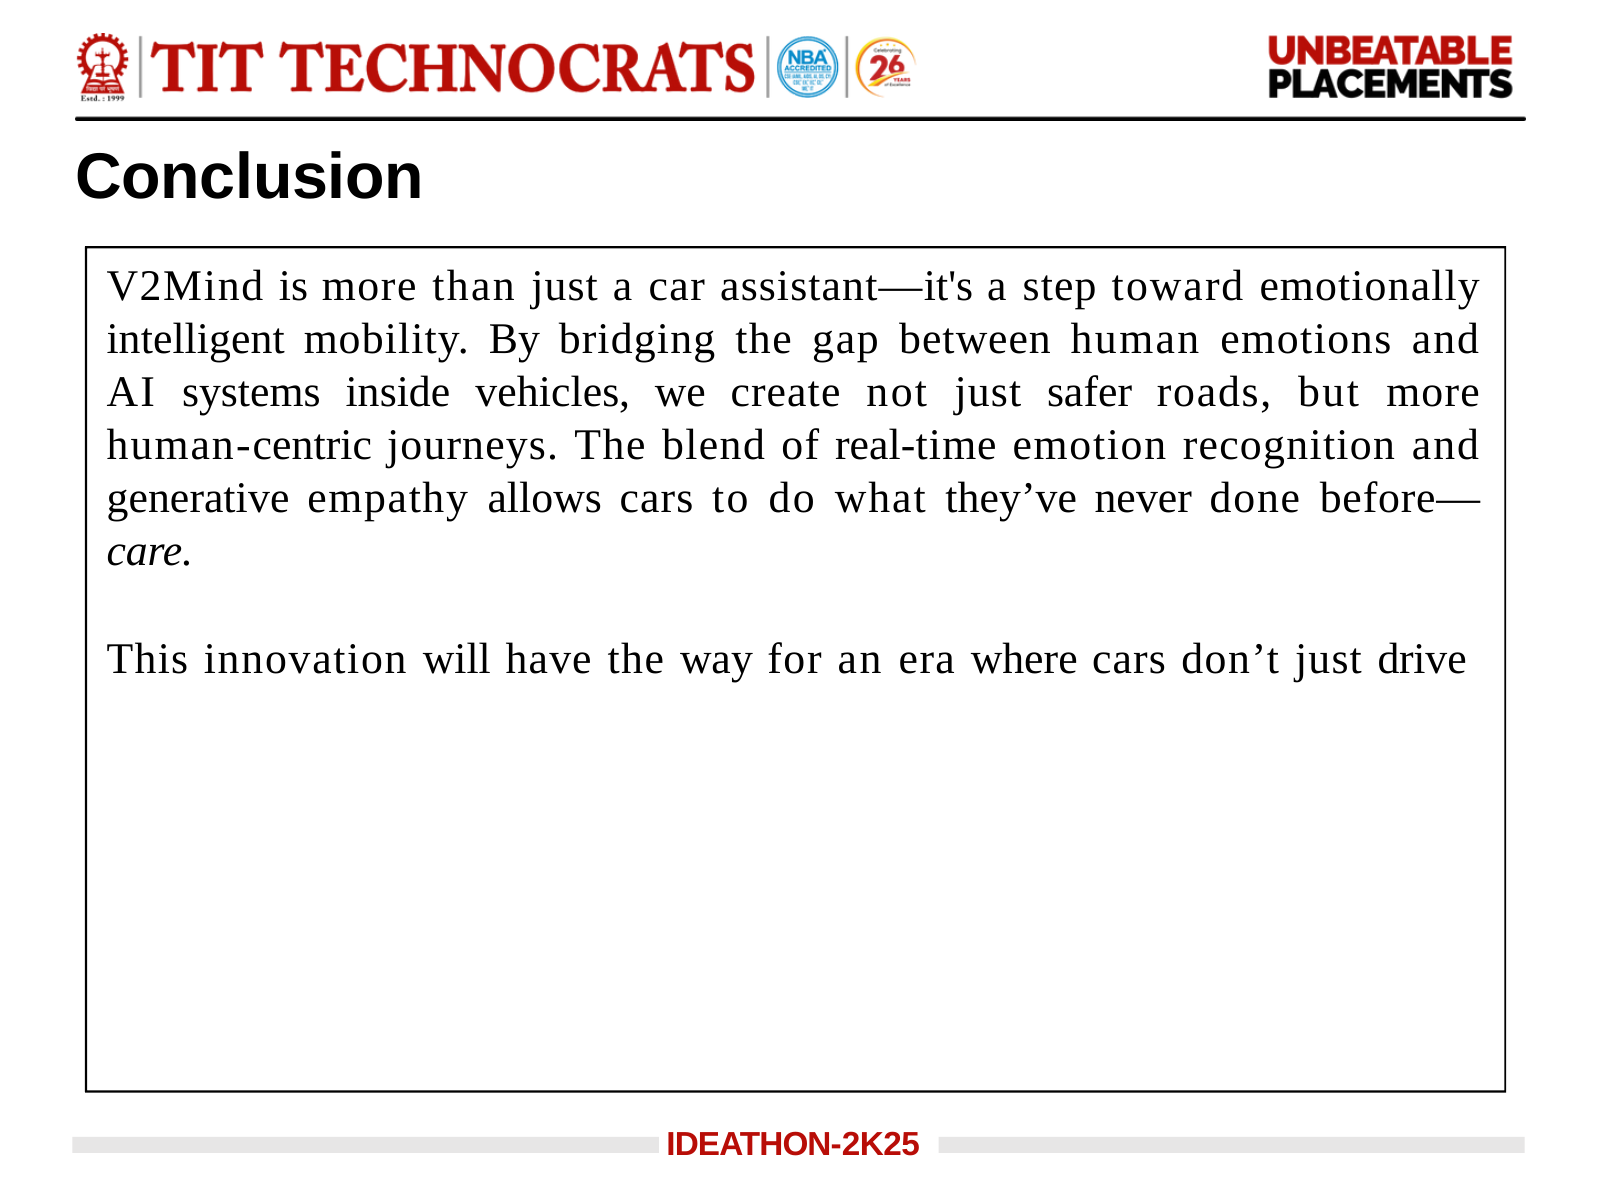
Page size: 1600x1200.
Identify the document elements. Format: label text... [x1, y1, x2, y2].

title Conclusion [72, 132, 426, 335]
text_box IDEATHON-2K25 [664, 1119, 927, 1162]
list V2Mind is more than just a car assistant—it's a step toward emotionally intelligent mobility. By bridging the gap between human emotions and AI systems inside vehicles, we create not just safer roads, but more human-centric journeys. The blend of real-time emotion recognition and generative empathy allows cars to do what they’ve never done before— care. This innovation will have the way for an era where cars don’t just drive [104, 254, 1483, 938]
picture [75, 33, 1526, 121]
text_box [84, 246, 1507, 1093]
